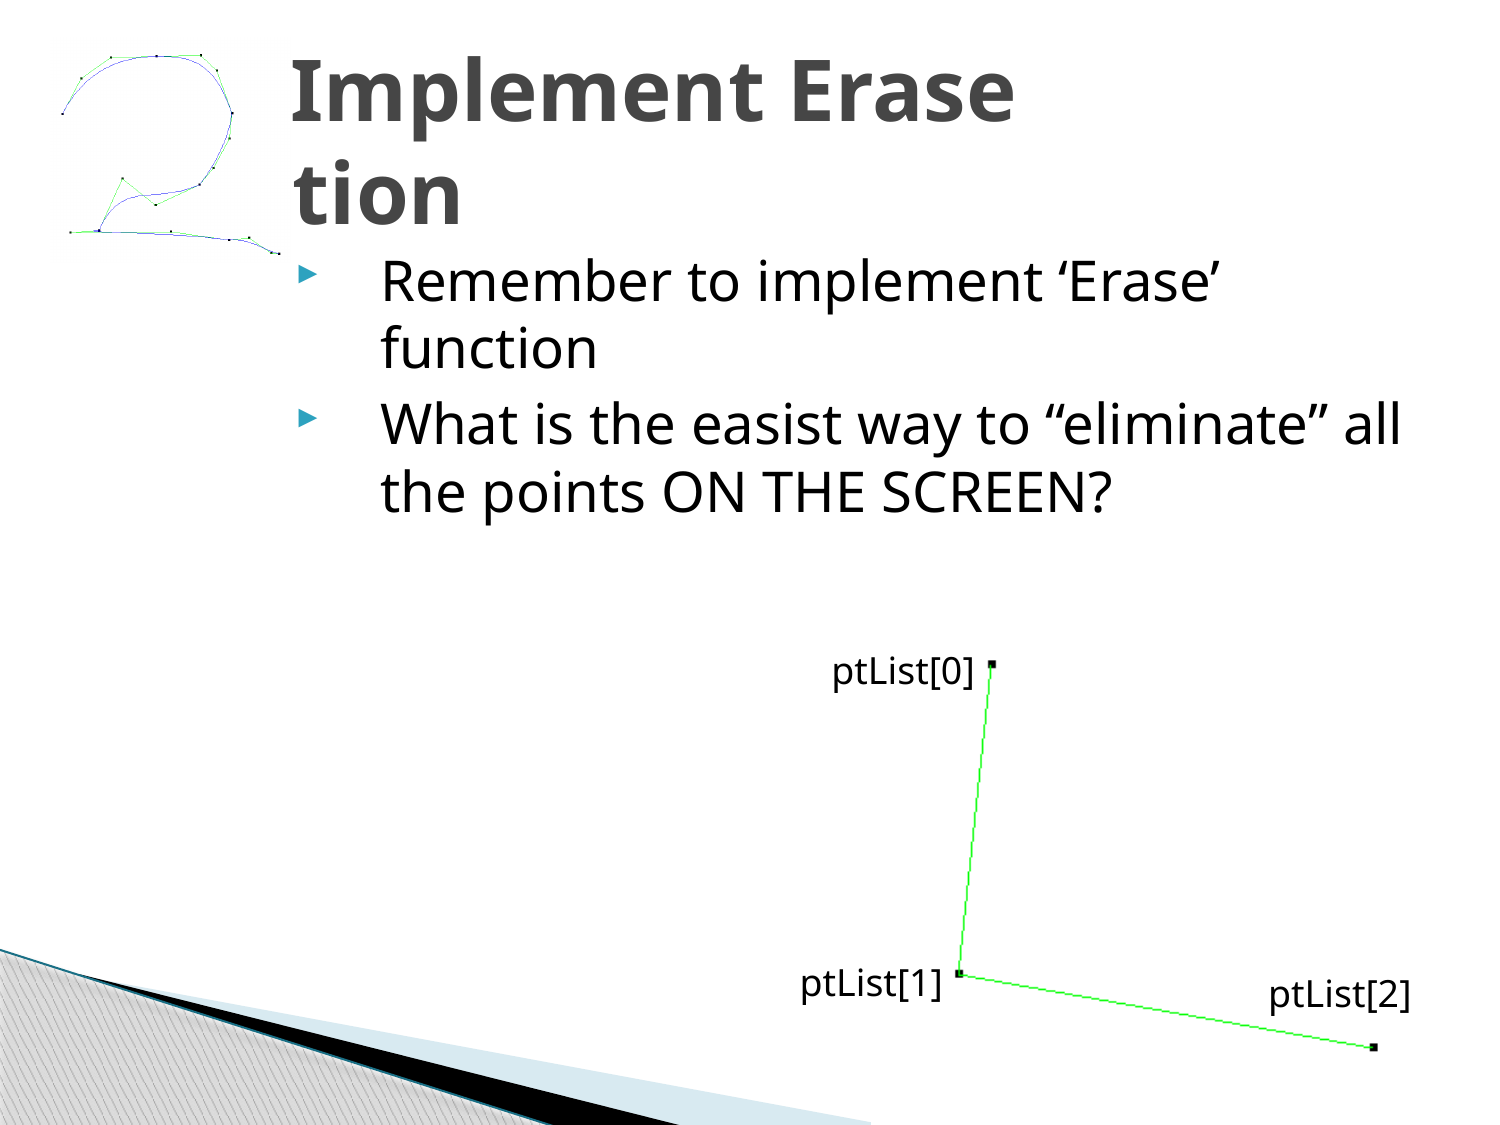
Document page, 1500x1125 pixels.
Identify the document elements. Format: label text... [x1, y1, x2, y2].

picture [871, 573, 1500, 1125]
text_box ptList[0] [816, 639, 865, 699]
title Implement Erase Function [296, 45, 1425, 233]
picture [49, 37, 291, 263]
list Remember to implement ‘Erase’ function What is the easist way to “eliminate” all the points ON THE SCREEN? [262, 237, 1426, 981]
text_box ptList[1] [784, 951, 865, 1012]
